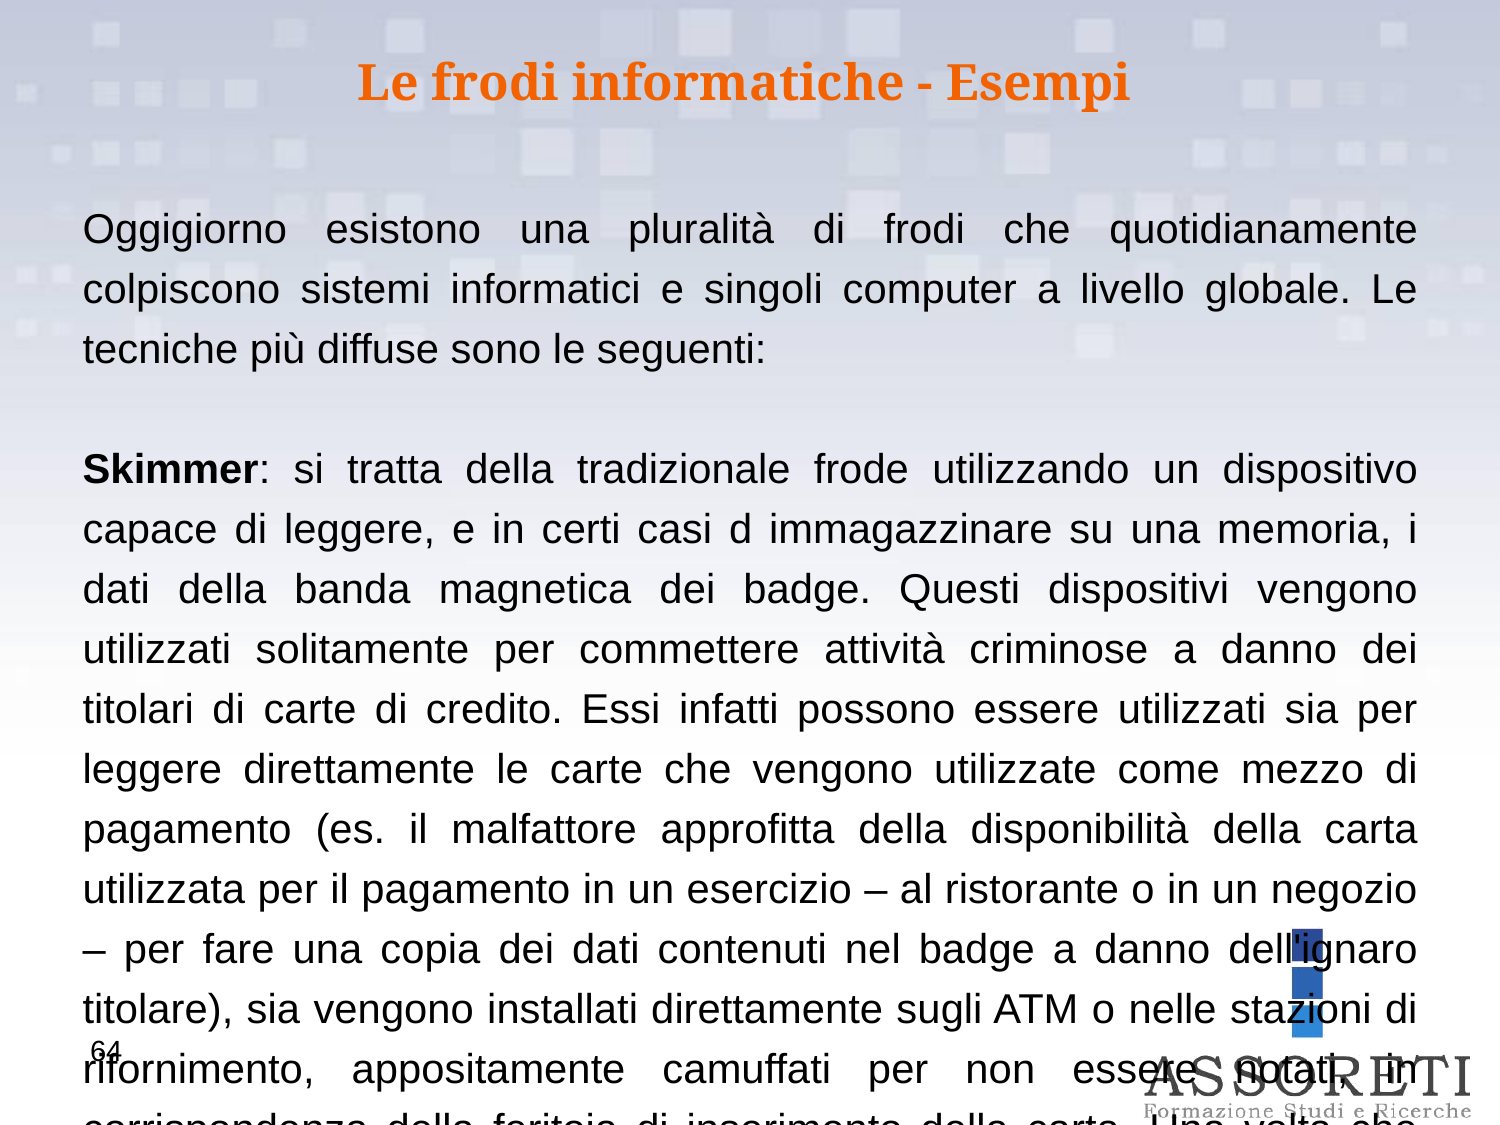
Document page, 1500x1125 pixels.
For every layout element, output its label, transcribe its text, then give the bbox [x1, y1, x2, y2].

slide_number 64 [74, 1024, 426, 1103]
text_box Le frodi informatiche - Esempi [72, 42, 1431, 118]
text_box Oggigiorno esistono una pluralità di frodi che quotidianamente colpiscono sistemi informatici e singoli computer a livello globale. Le tecniche più diffuse sono le seguenti: Skimmer: si tratta della tradizionale frode utilizzando un dispositivo capace di leggere, e in certi casi d immagazzinare su una memoria, i dati della banda magnetica dei badge. Questi dispositivi vengono utilizzati solitamente per commettere attività criminose a danno dei titolari di carte di credito. Essi infatti possono essere utilizzati sia per leggere direttamente le carte che vengono utilizzate come mezzo di pagamento (es. il malfattore approfitta della disponibilità della carta utilizzata per il pagamento in un esercizio – al ristorante o in un negozio – per fare una copia dei dati contenuti nel badge a danno dell'ignaro titolare), sia vengono installati direttamente sugli ATM o nelle stazioni di rifornimento, appositamente camuffati per non essere notati, in corrispondenza della feritoia di inserimento della carta. Una volta che l'utente utilizza una carta, la banda magnetica viene letta dallo skimmer, che trasmette i dati o li copia su una memoria. In questi casi, al fianco dello skimmer, viene posizionata anche una microcamera oppure una tastiera clone sopra quella originale, in modo da poter conoscere anche il codice segreto di utilizzo della carta. [68, 184, 1434, 1125]
picture [0, 0, 1500, 1125]
